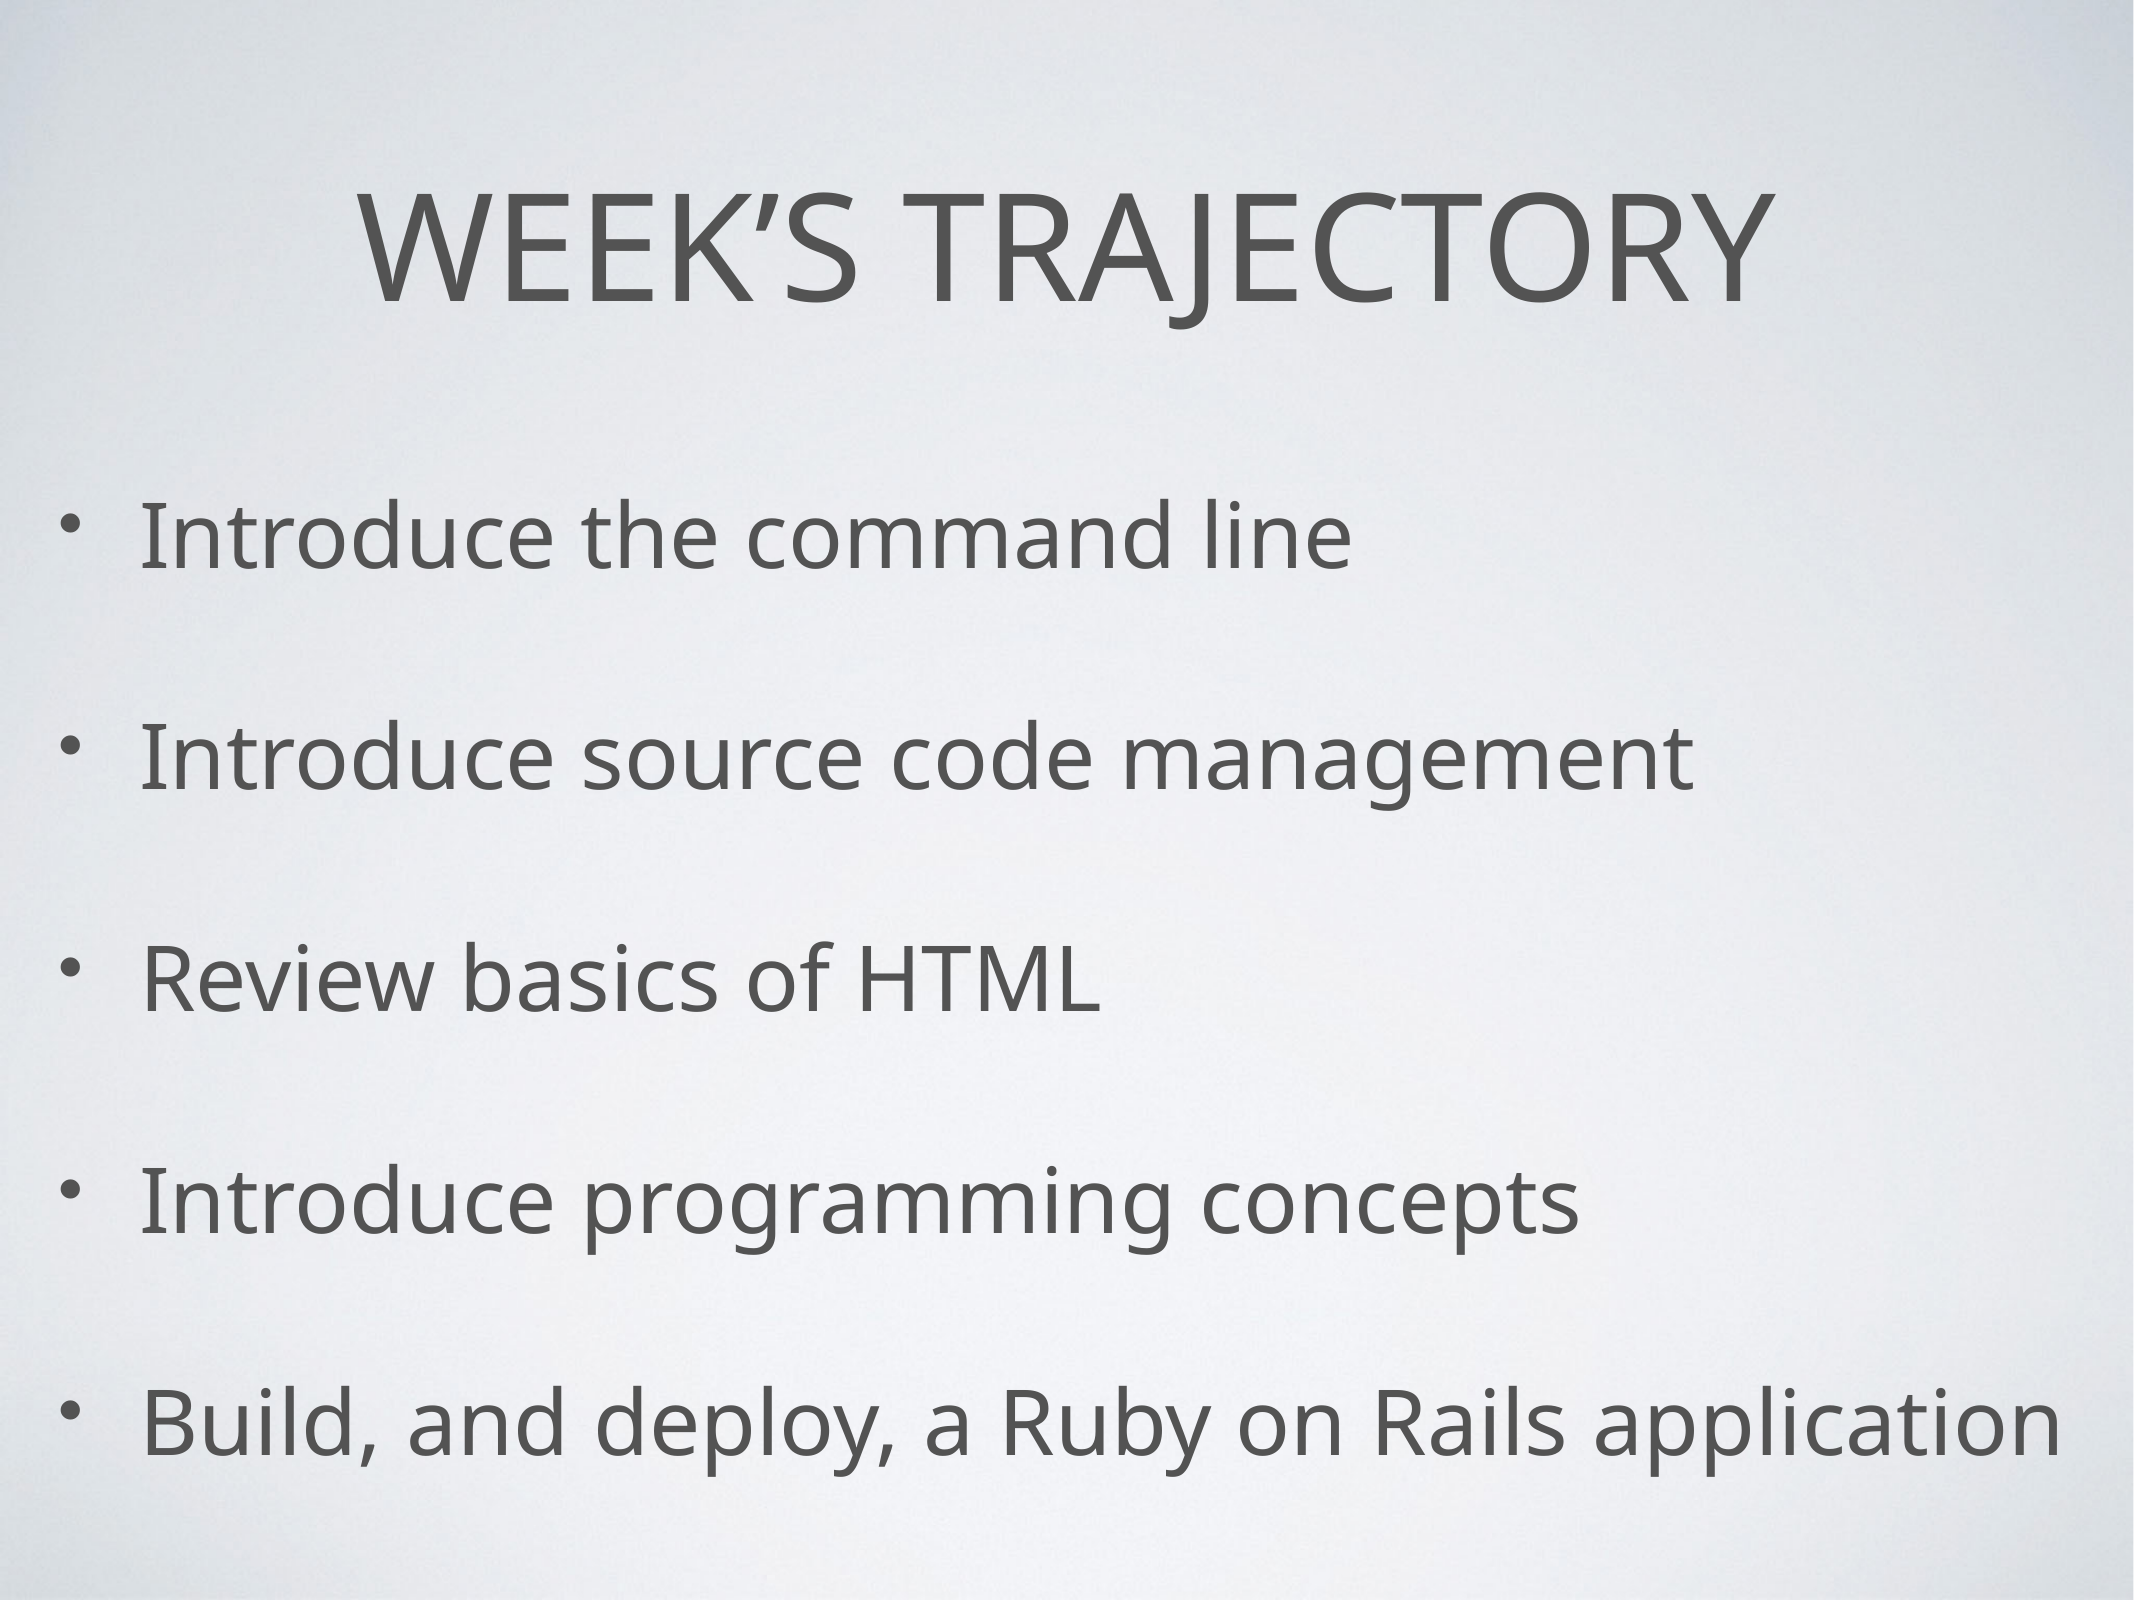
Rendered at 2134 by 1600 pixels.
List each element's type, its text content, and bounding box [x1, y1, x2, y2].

title Week’s Trajectory [57, 41, 2076, 443]
picture [0, 0, 2134, 1600]
list Introduce the command line Introduce source code management Review basics of HTML Introduce programming concepts Build, and deploy, a Ruby on Rails application [57, 447, 2076, 1482]
